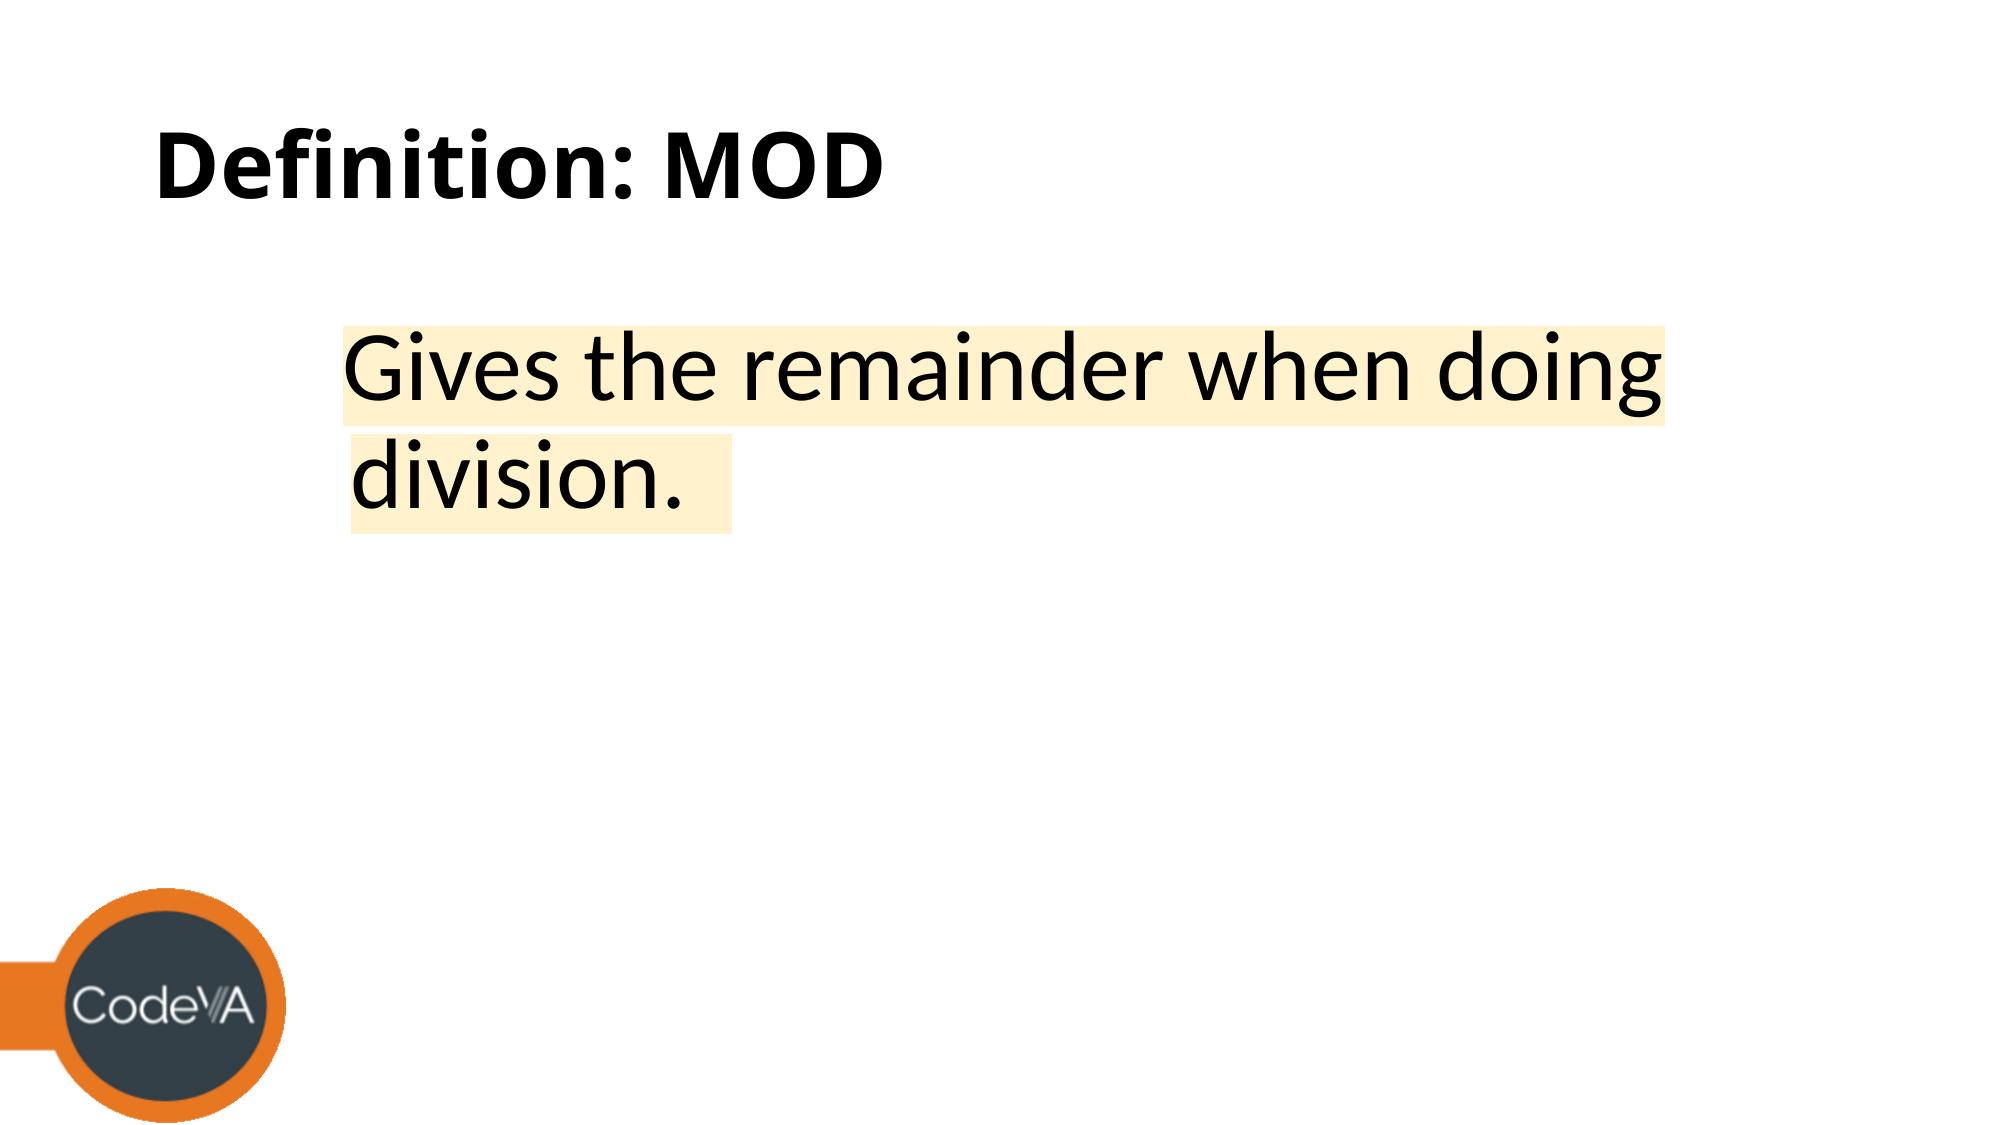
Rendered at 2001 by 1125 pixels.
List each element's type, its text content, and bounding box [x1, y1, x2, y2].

list Gives the remainder when doing division. [298, 299, 1863, 1014]
title Definition: MOD [137, 59, 1863, 278]
picture [0, 885, 286, 1125]
